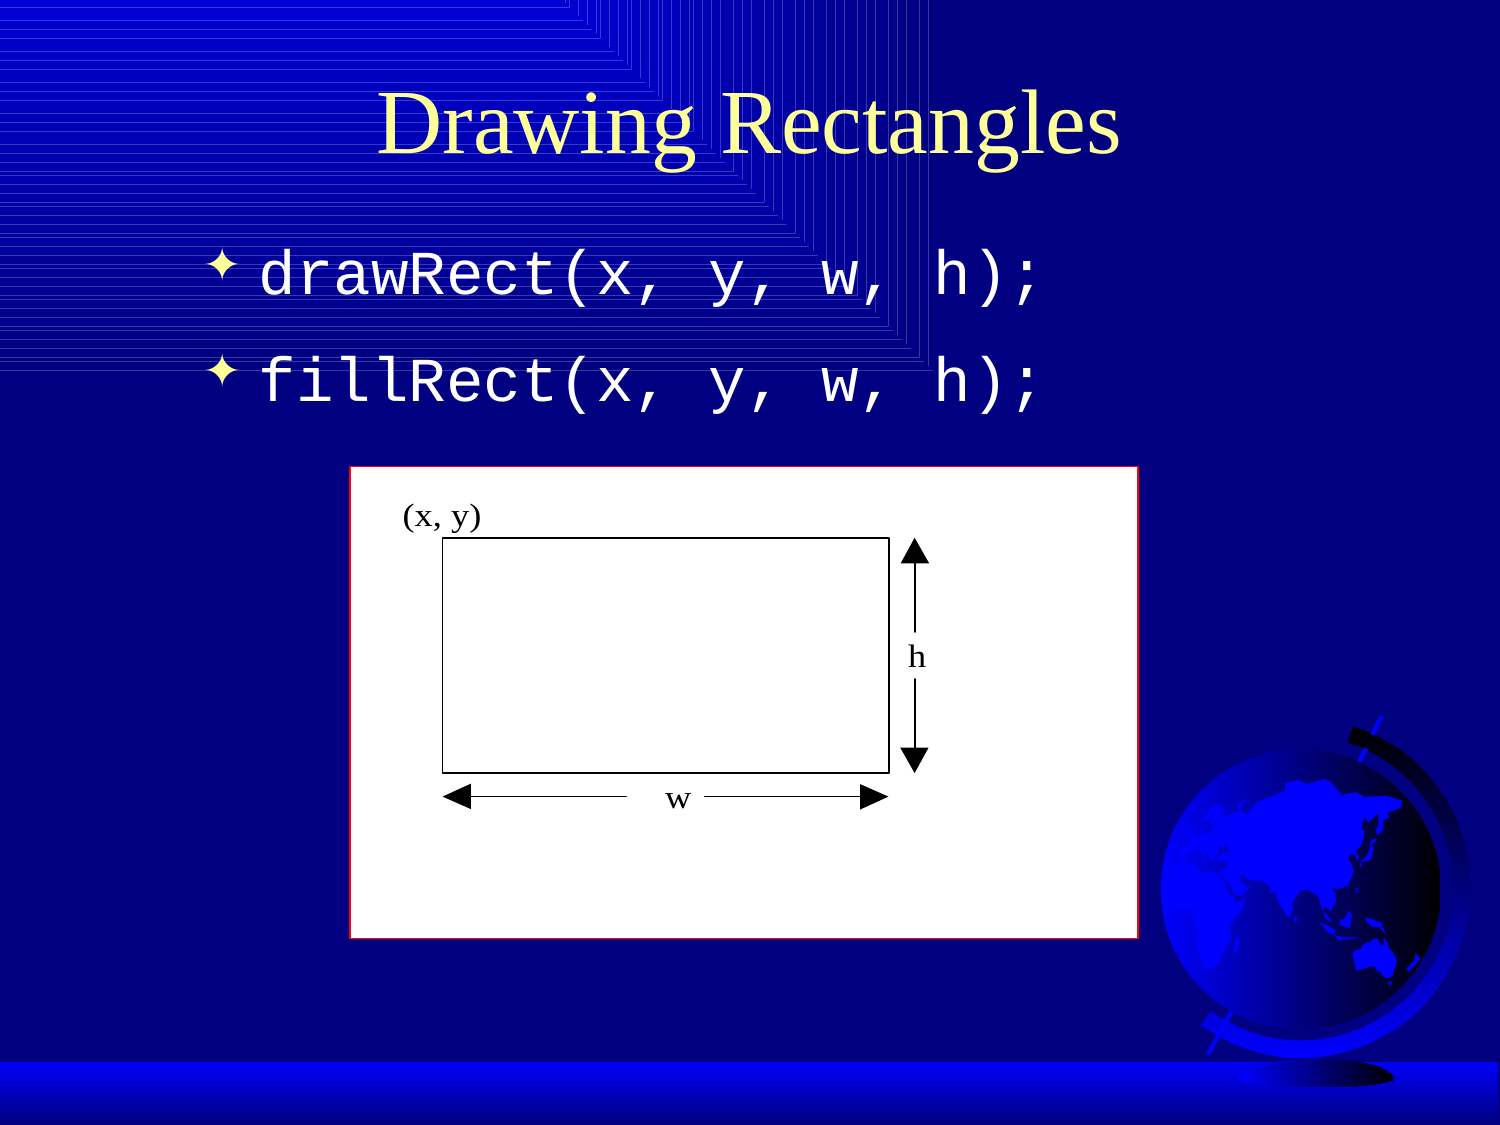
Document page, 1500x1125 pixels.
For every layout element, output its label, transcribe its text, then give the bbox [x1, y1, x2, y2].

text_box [350, 466, 1138, 938]
title Drawing Rectangles [112, 0, 1388, 235]
list drawRect(x, y, w, h); fillRect(x, y, w, h); [187, 224, 1463, 413]
